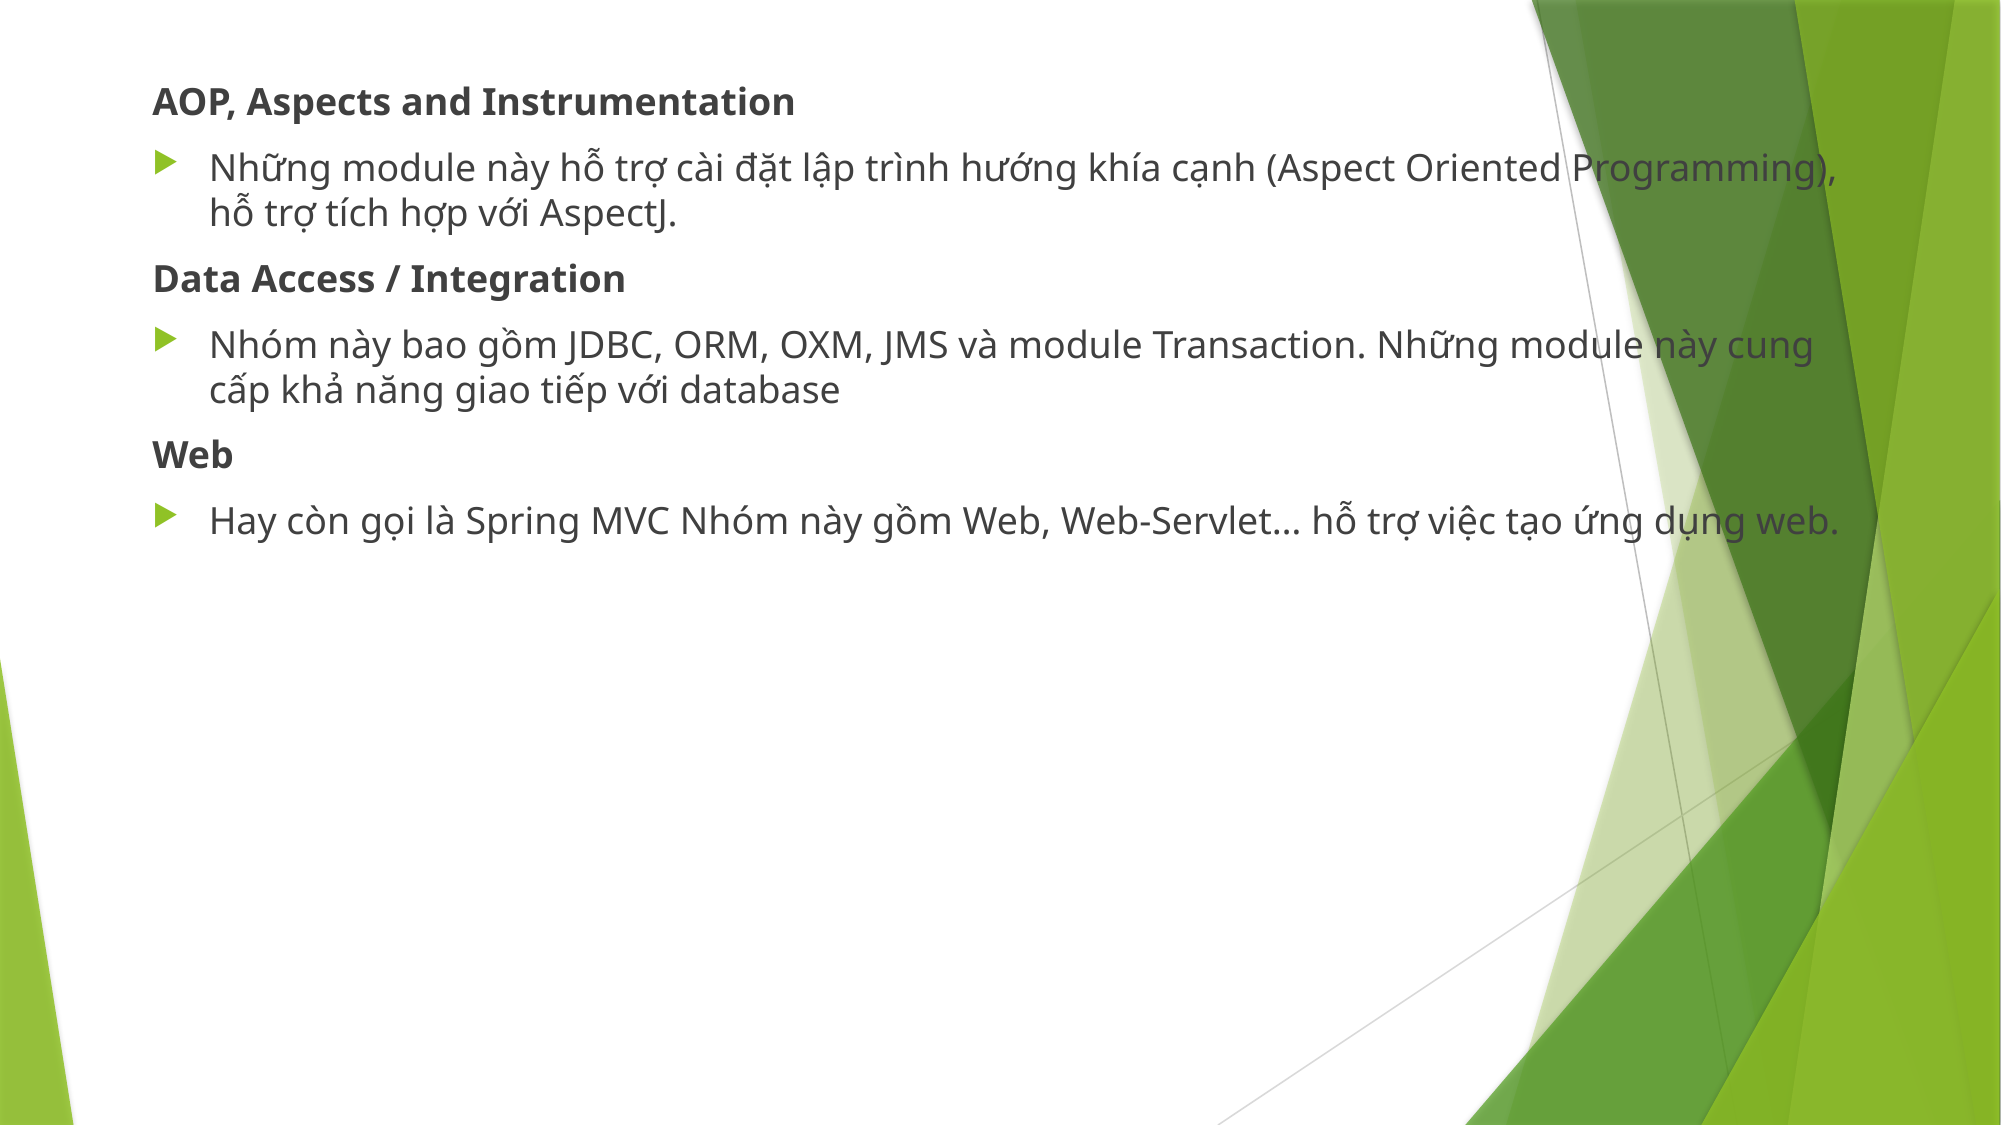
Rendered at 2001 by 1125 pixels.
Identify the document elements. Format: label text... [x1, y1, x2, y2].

list AOP, Aspects and Instrumentation Những module này hỗ trợ cài đặt lập trình hướng khía cạnh (Aspect Oriented Programming), hỗ trợ tích hợp với AspectJ. Data Access / Integration Nhóm này bao gồm JDBC, ORM, OXM, JMS và module Transaction. Những module này cung cấp khả năng giao tiếp với database Web Hay còn gọi là Spring MVC Nhóm này gồm Web, Web-Servlet… hỗ trợ việc tạo ứng dụng web. [137, 70, 1863, 1014]
